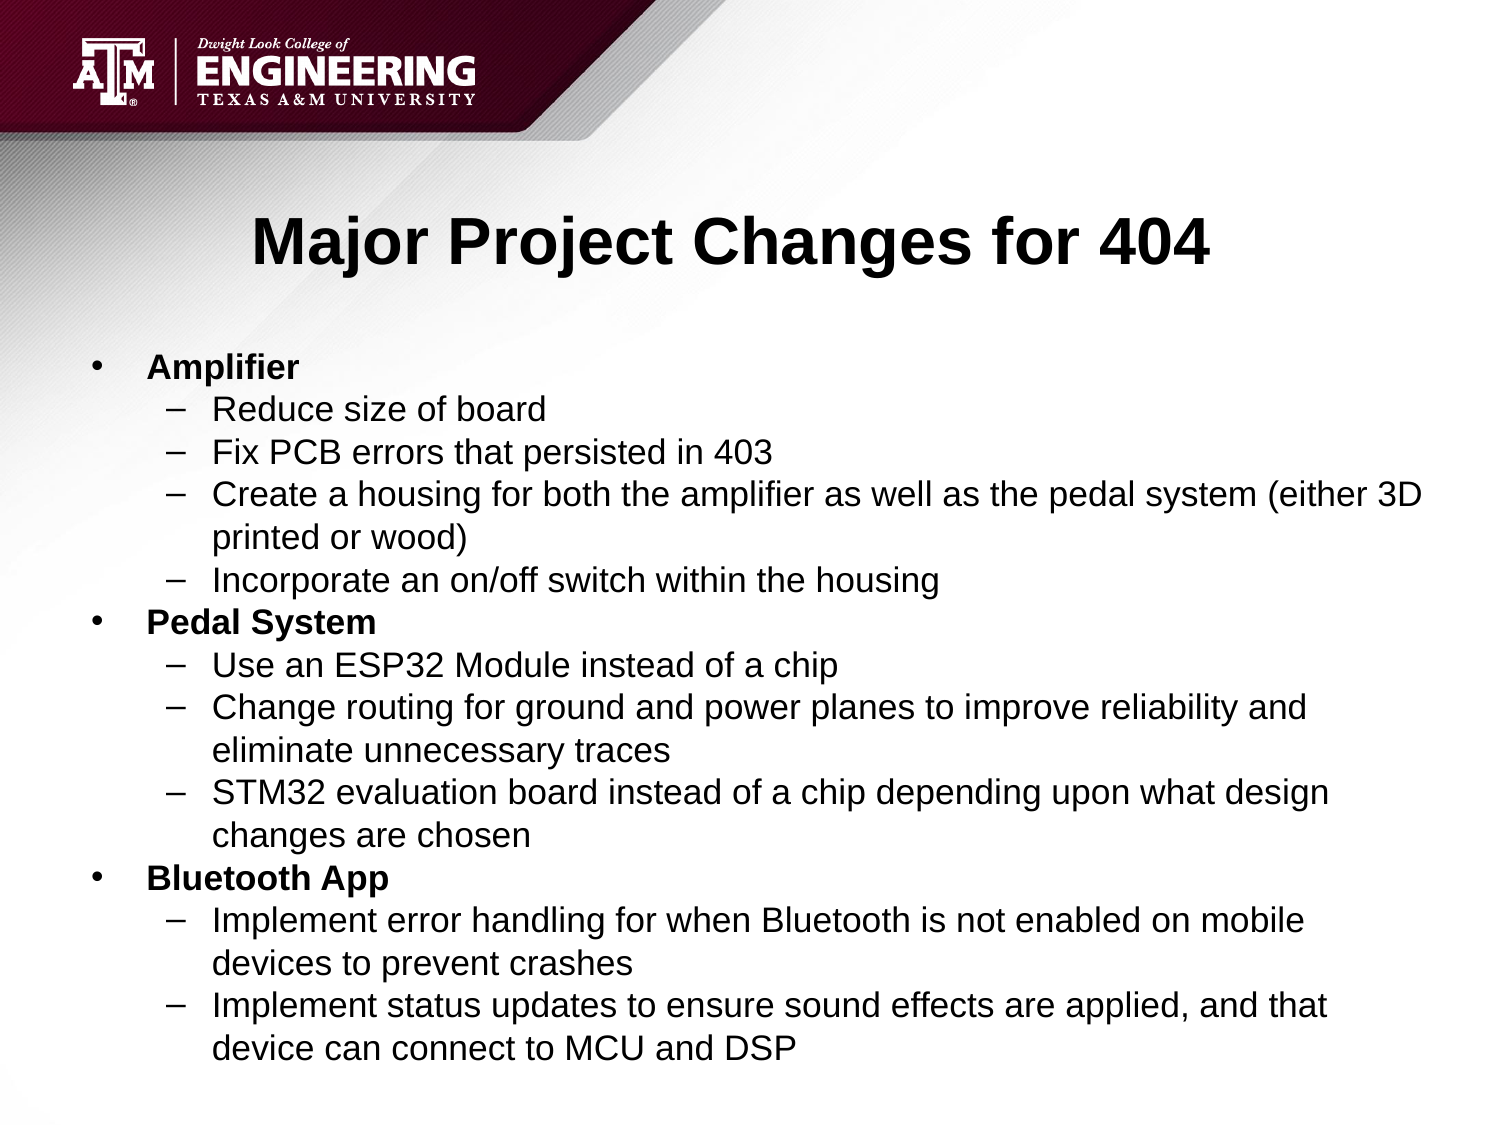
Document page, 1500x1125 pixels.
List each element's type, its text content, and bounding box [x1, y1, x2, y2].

list Amplifier Reduce size of board Fix PCB errors that persisted in 403 Create a housing for both the amplifier as well as the pedal system (either 3D printed or wood) Incorporate an on/off switch within the housing Pedal System Use an ESP32 Module instead of a chip Change routing for ground and power planes to improve reliability and eliminate unnecessary traces STM32 evaluation board instead of a chip depending upon what design changes are chosen Bluetooth App Implement error handling for when Bluetooth is not enabled on mobile devices to prevent crashes Implement status updates to ensure sound effects are applied, and that device can connect to MCU and DSP [75, 336, 1448, 1097]
picture [0, 0, 1500, 1125]
title Major Project Changes for 404 [75, 172, 1425, 304]
